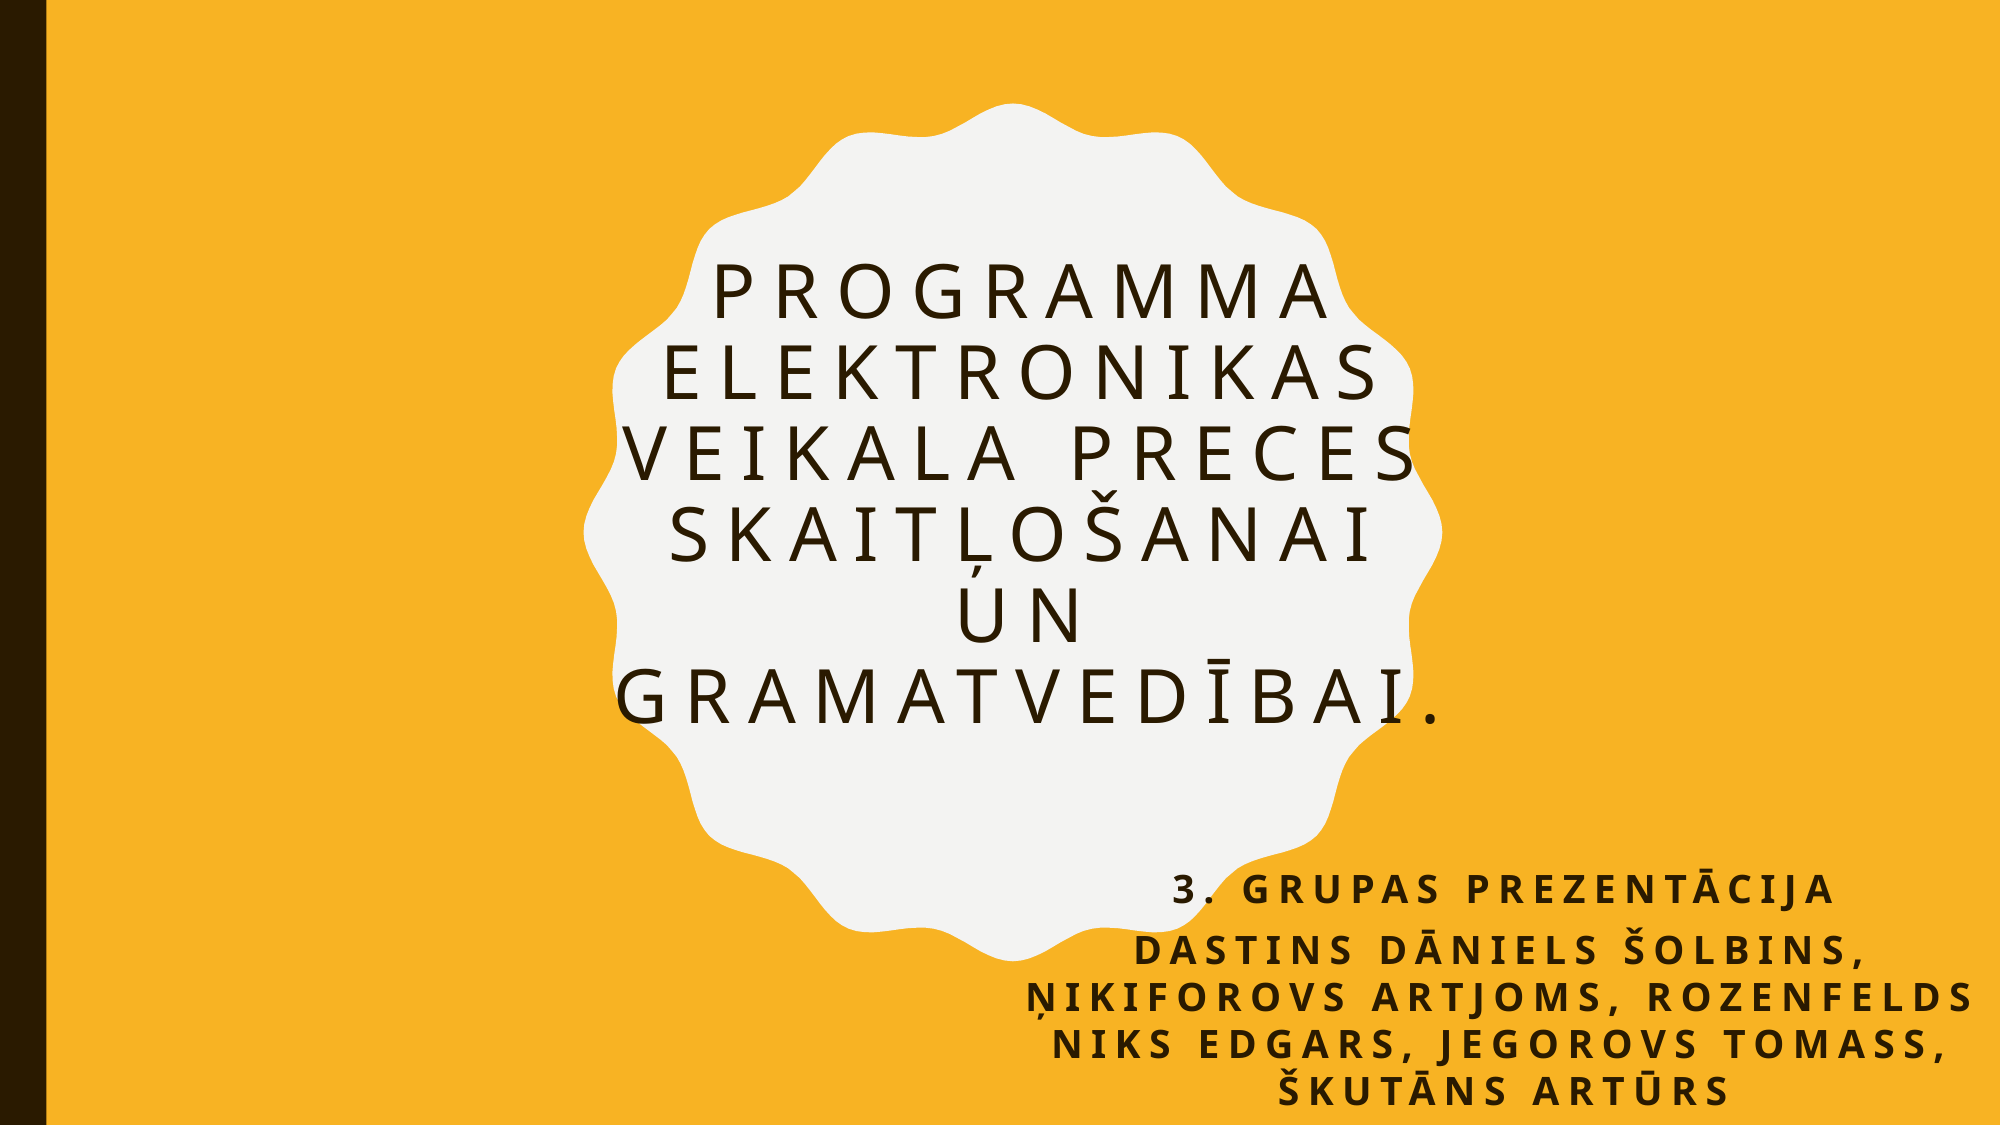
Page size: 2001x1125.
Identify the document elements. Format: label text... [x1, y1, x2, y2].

subtitle 3. grupas prezentācija Dastins Dāniels Šolbins, Ņikiforovs Artjoms, Rozenfelds Niks Edgars, Jegorovs Tomass, Škutāns Artūrs [1005, 857, 2000, 1125]
title Programma elektronikas veikala preces skaitļošanai un gramatvedībai. [568, 136, 1487, 858]
